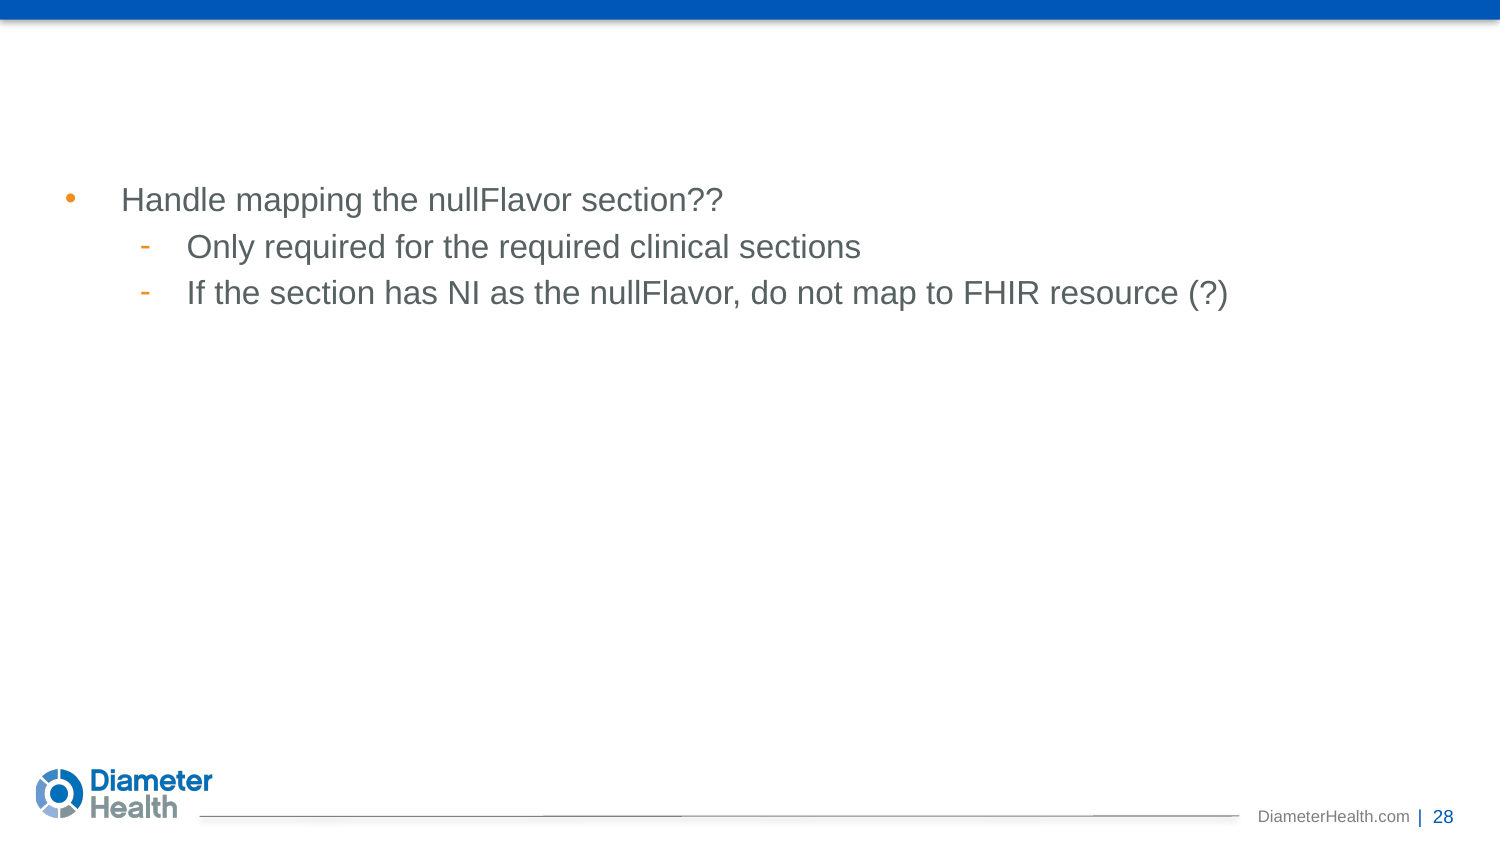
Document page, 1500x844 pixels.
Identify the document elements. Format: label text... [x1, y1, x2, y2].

list Handle mapping the nullFlavor section?? Only required for the required clinical sections If the section has NI as the nullFlavor, do not map to FHIR resource (?) [50, 170, 1456, 737]
